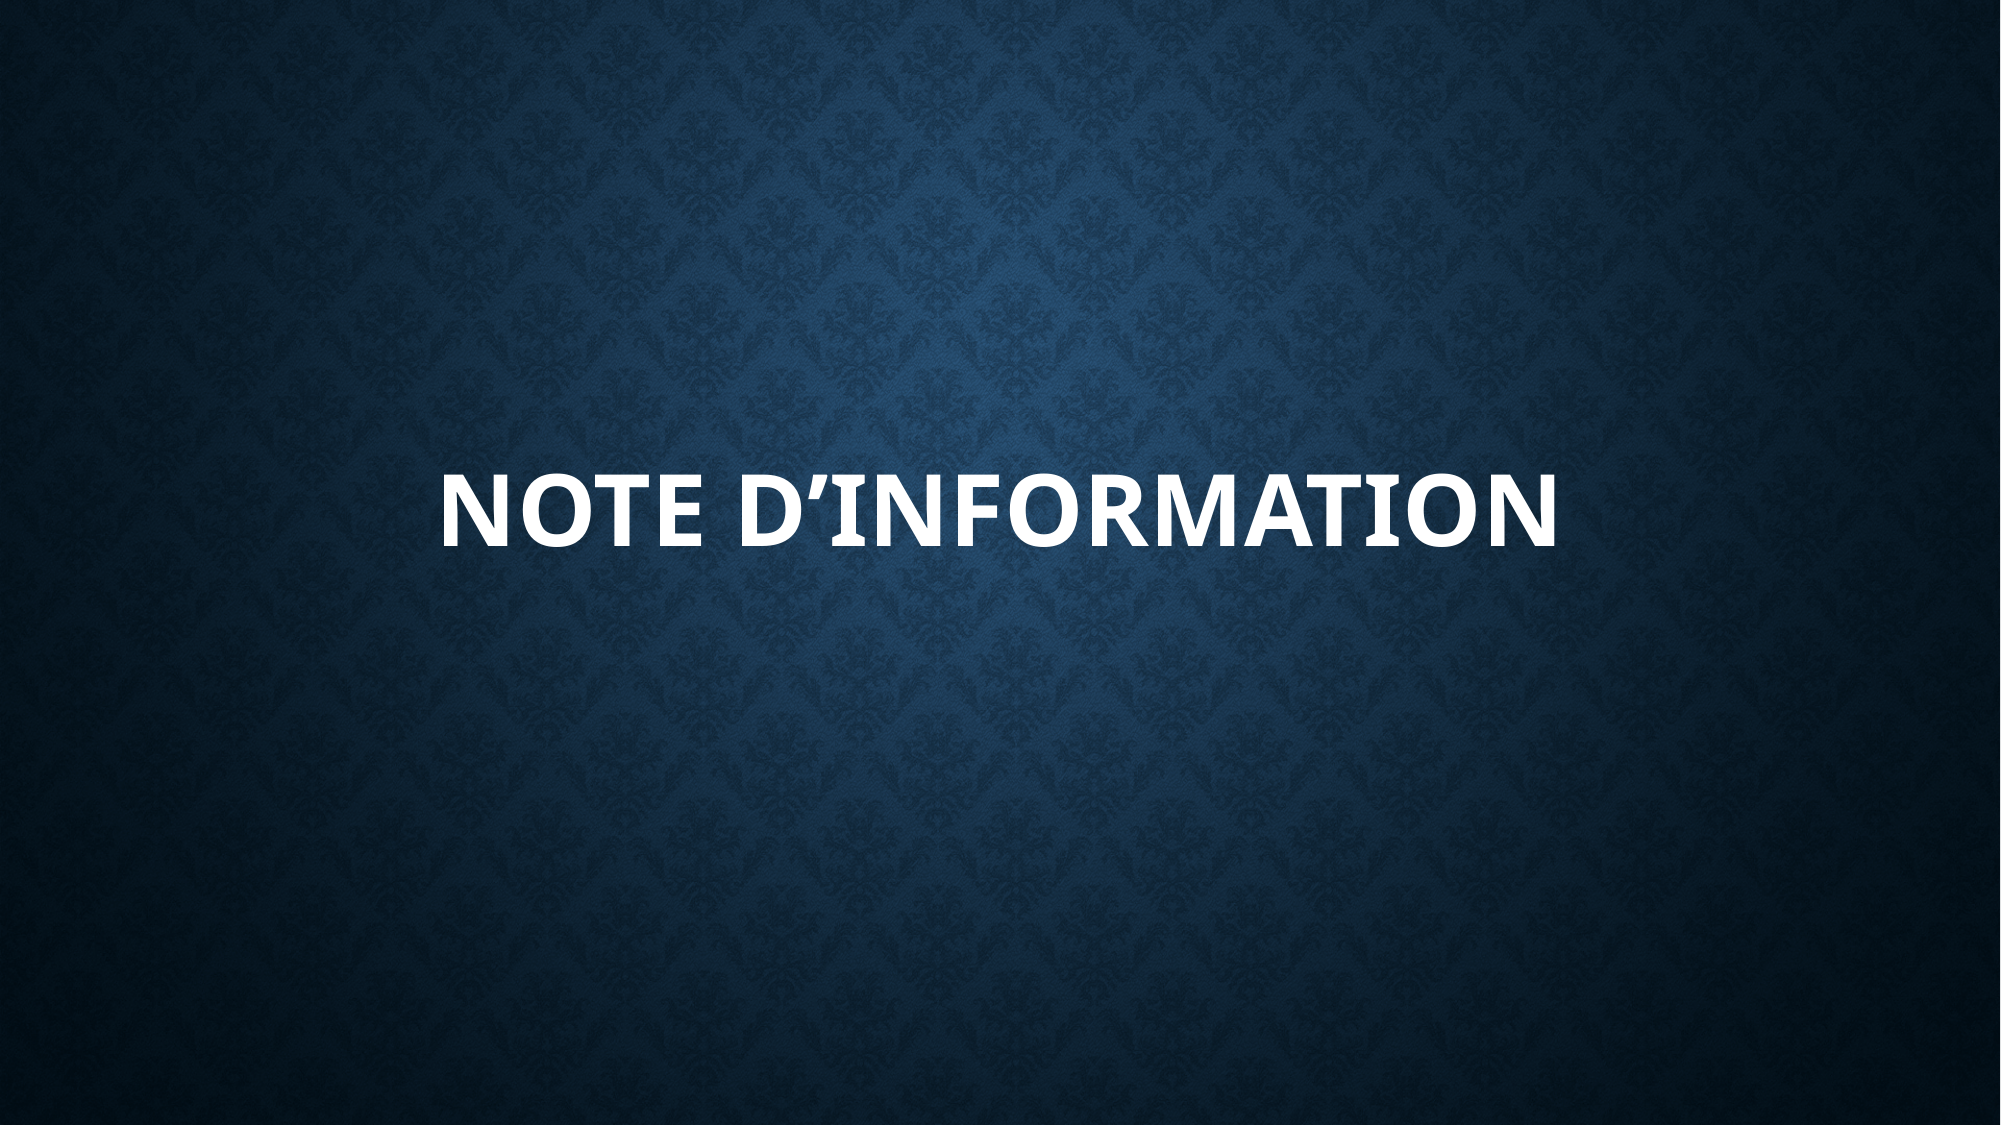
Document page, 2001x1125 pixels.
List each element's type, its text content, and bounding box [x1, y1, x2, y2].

title Note d’information [261, 184, 1739, 576]
